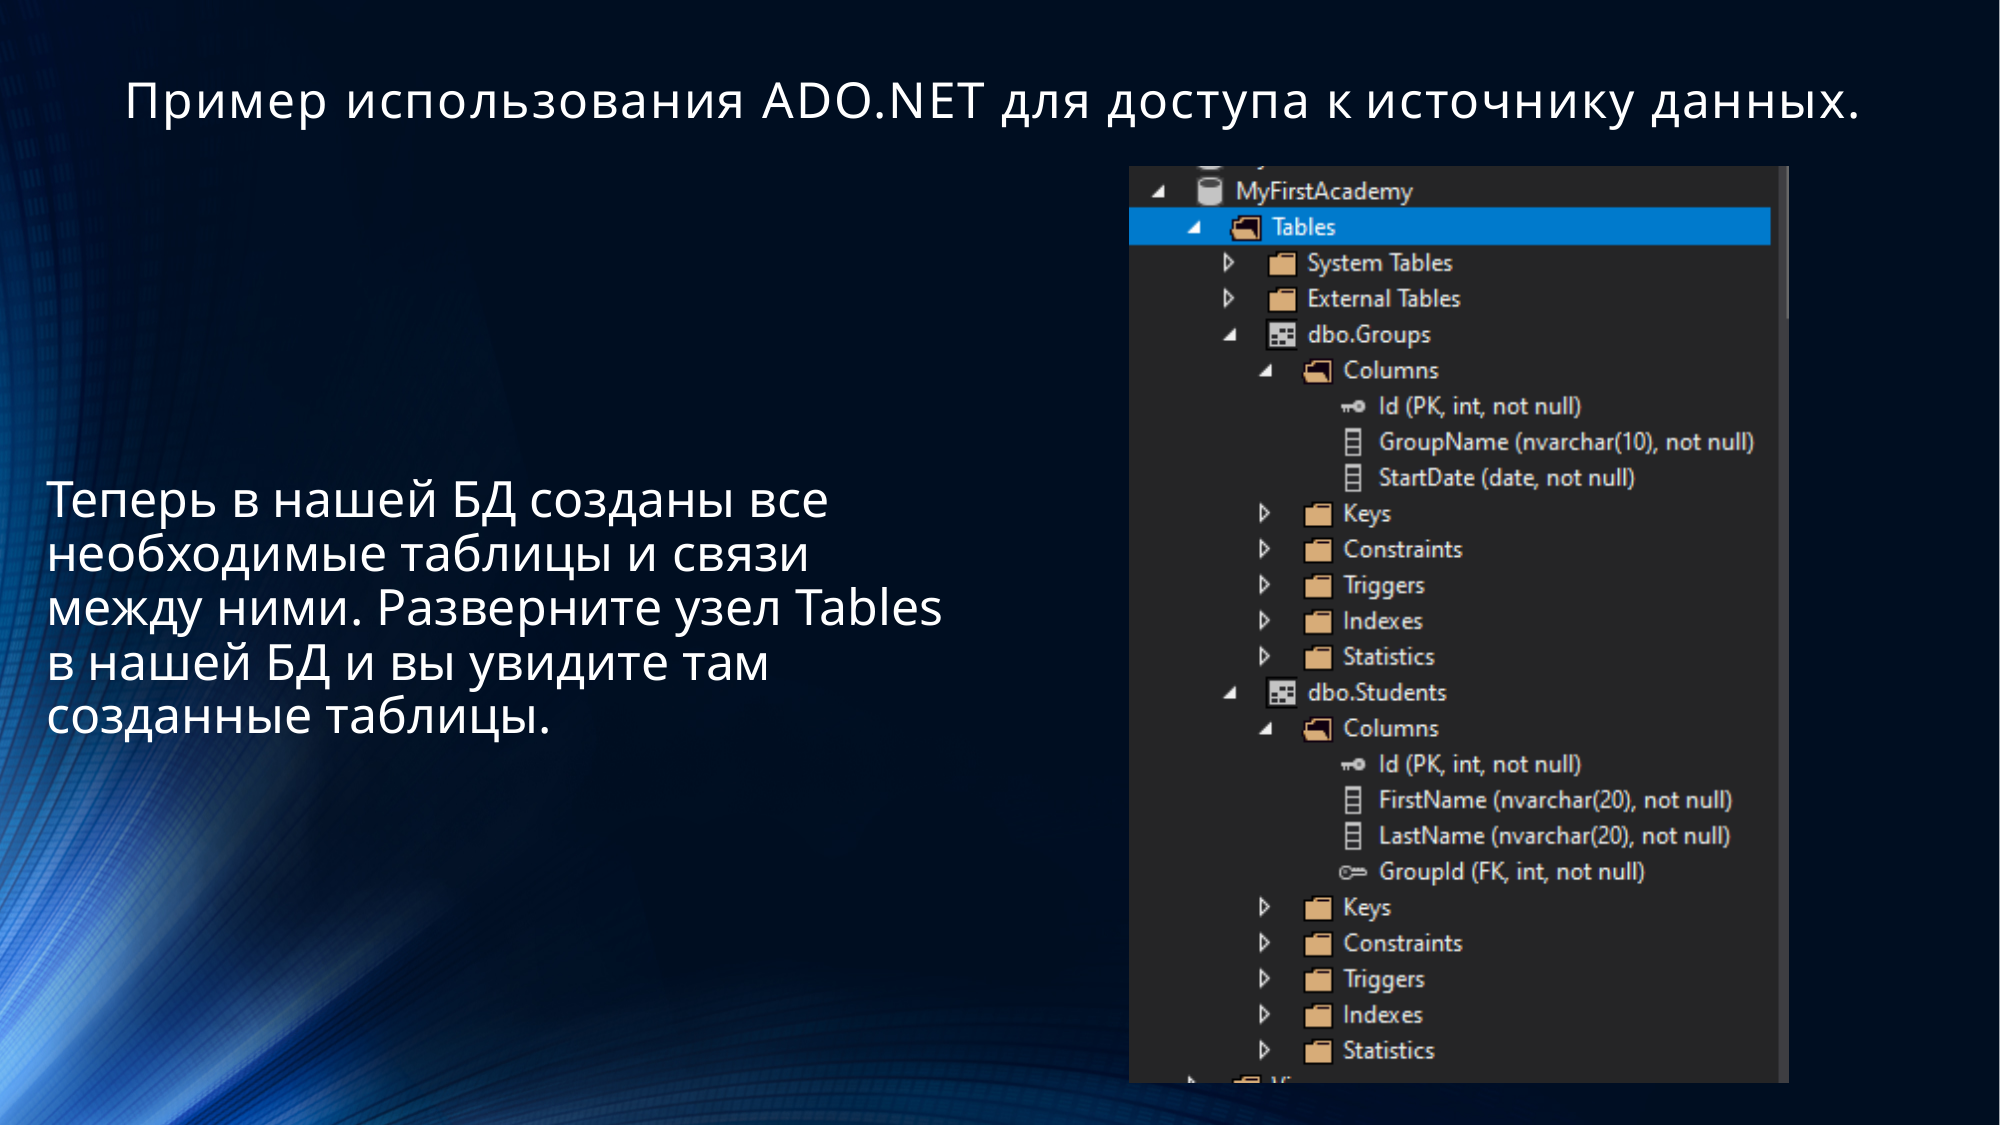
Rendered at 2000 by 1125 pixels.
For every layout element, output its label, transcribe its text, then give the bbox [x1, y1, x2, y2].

list Теперь в нашей БД созданы все необходимые таблицы и связи между ними. Разверните узел Tables в нашей БД и вы увидите там созданные таблицы. [31, 137, 977, 1083]
title Пример использования ADO.NET для доступа к источнику данных. [31, 30, 1957, 138]
picture [0, 0, 2000, 1125]
